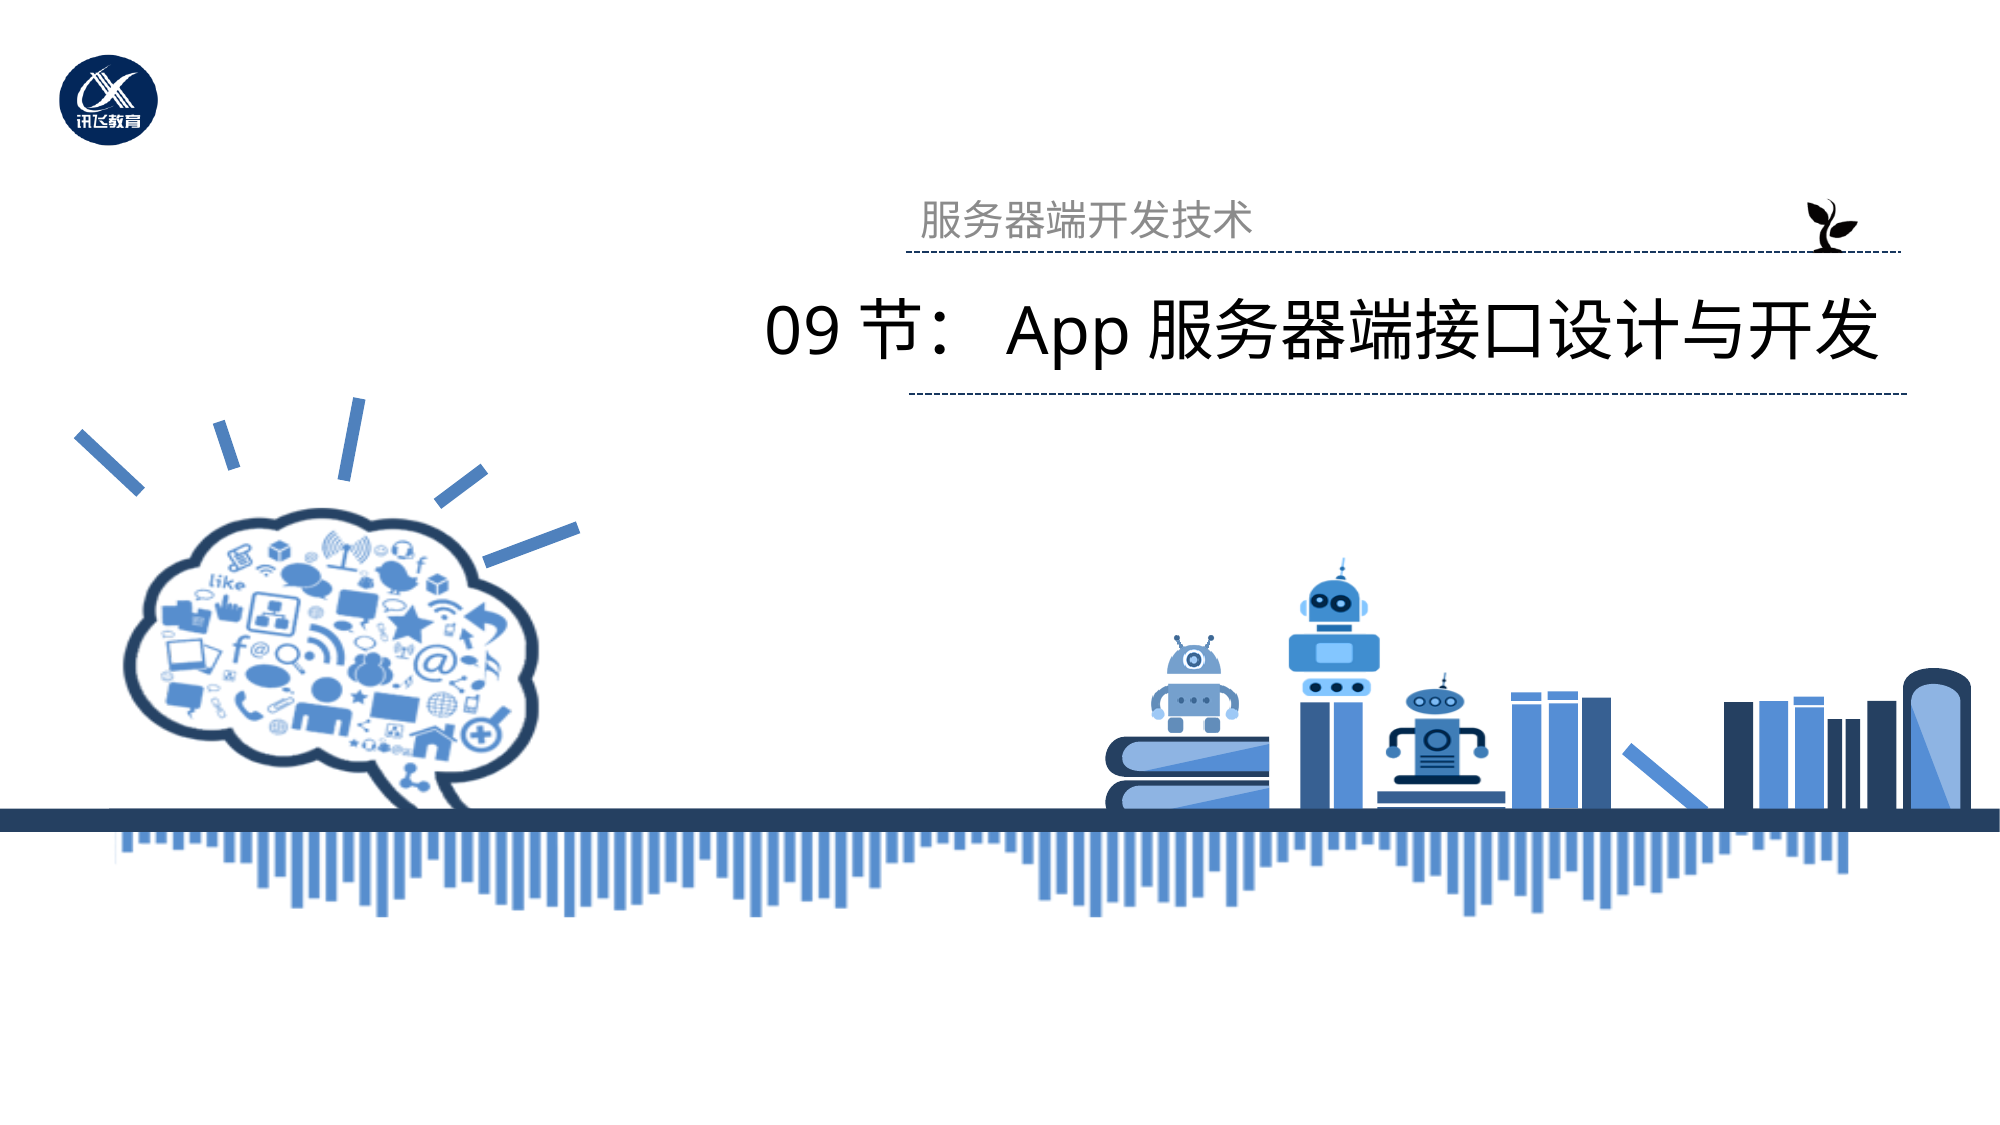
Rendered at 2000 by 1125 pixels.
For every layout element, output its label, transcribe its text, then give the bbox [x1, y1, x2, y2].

picture [50, 46, 168, 154]
subtitle 服务器端开发技术 [905, 186, 1794, 254]
picture [1781, 187, 1880, 260]
picture [109, 492, 1868, 808]
title 09节：App服务器端接口设计与开发 [716, 260, 1897, 395]
picture [109, 832, 1868, 950]
